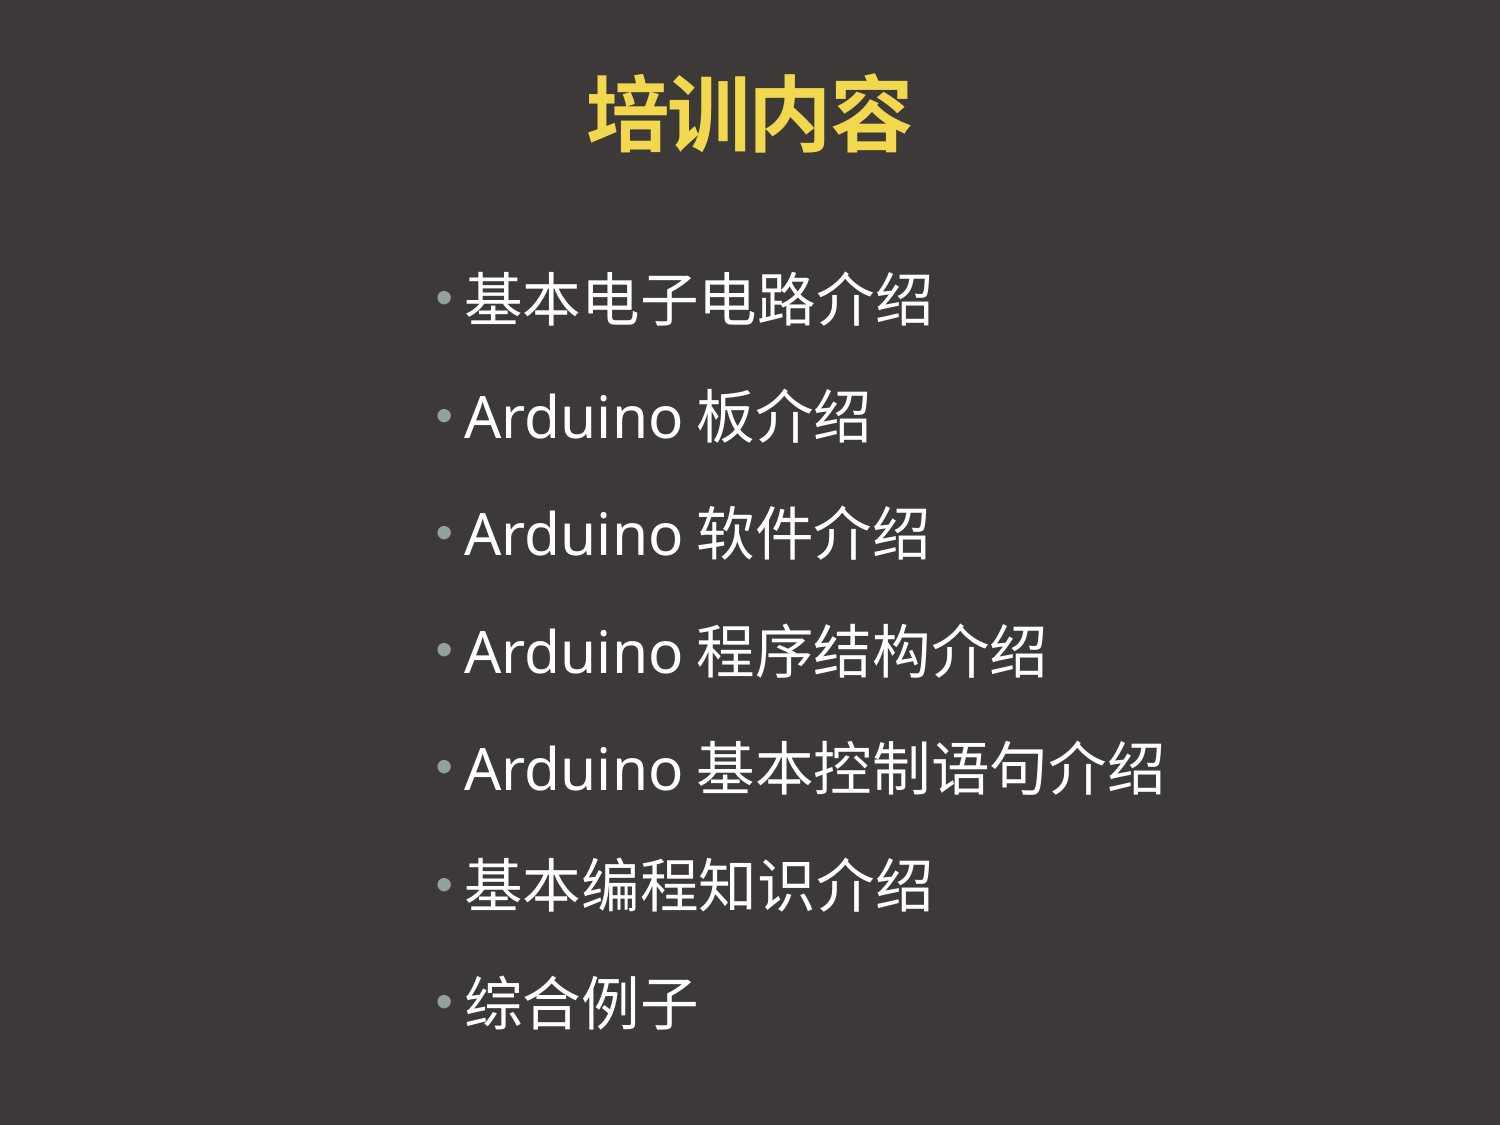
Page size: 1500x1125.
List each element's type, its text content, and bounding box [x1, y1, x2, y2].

title 培训内容 [75, 30, 1425, 194]
list 基本电子电路介绍 Arduino板介绍 Arduino软件介绍 Arduino程序结构介绍 Arduino基本控制语句介绍 基本编程知识介绍 综合例子 [420, 219, 1329, 1049]
